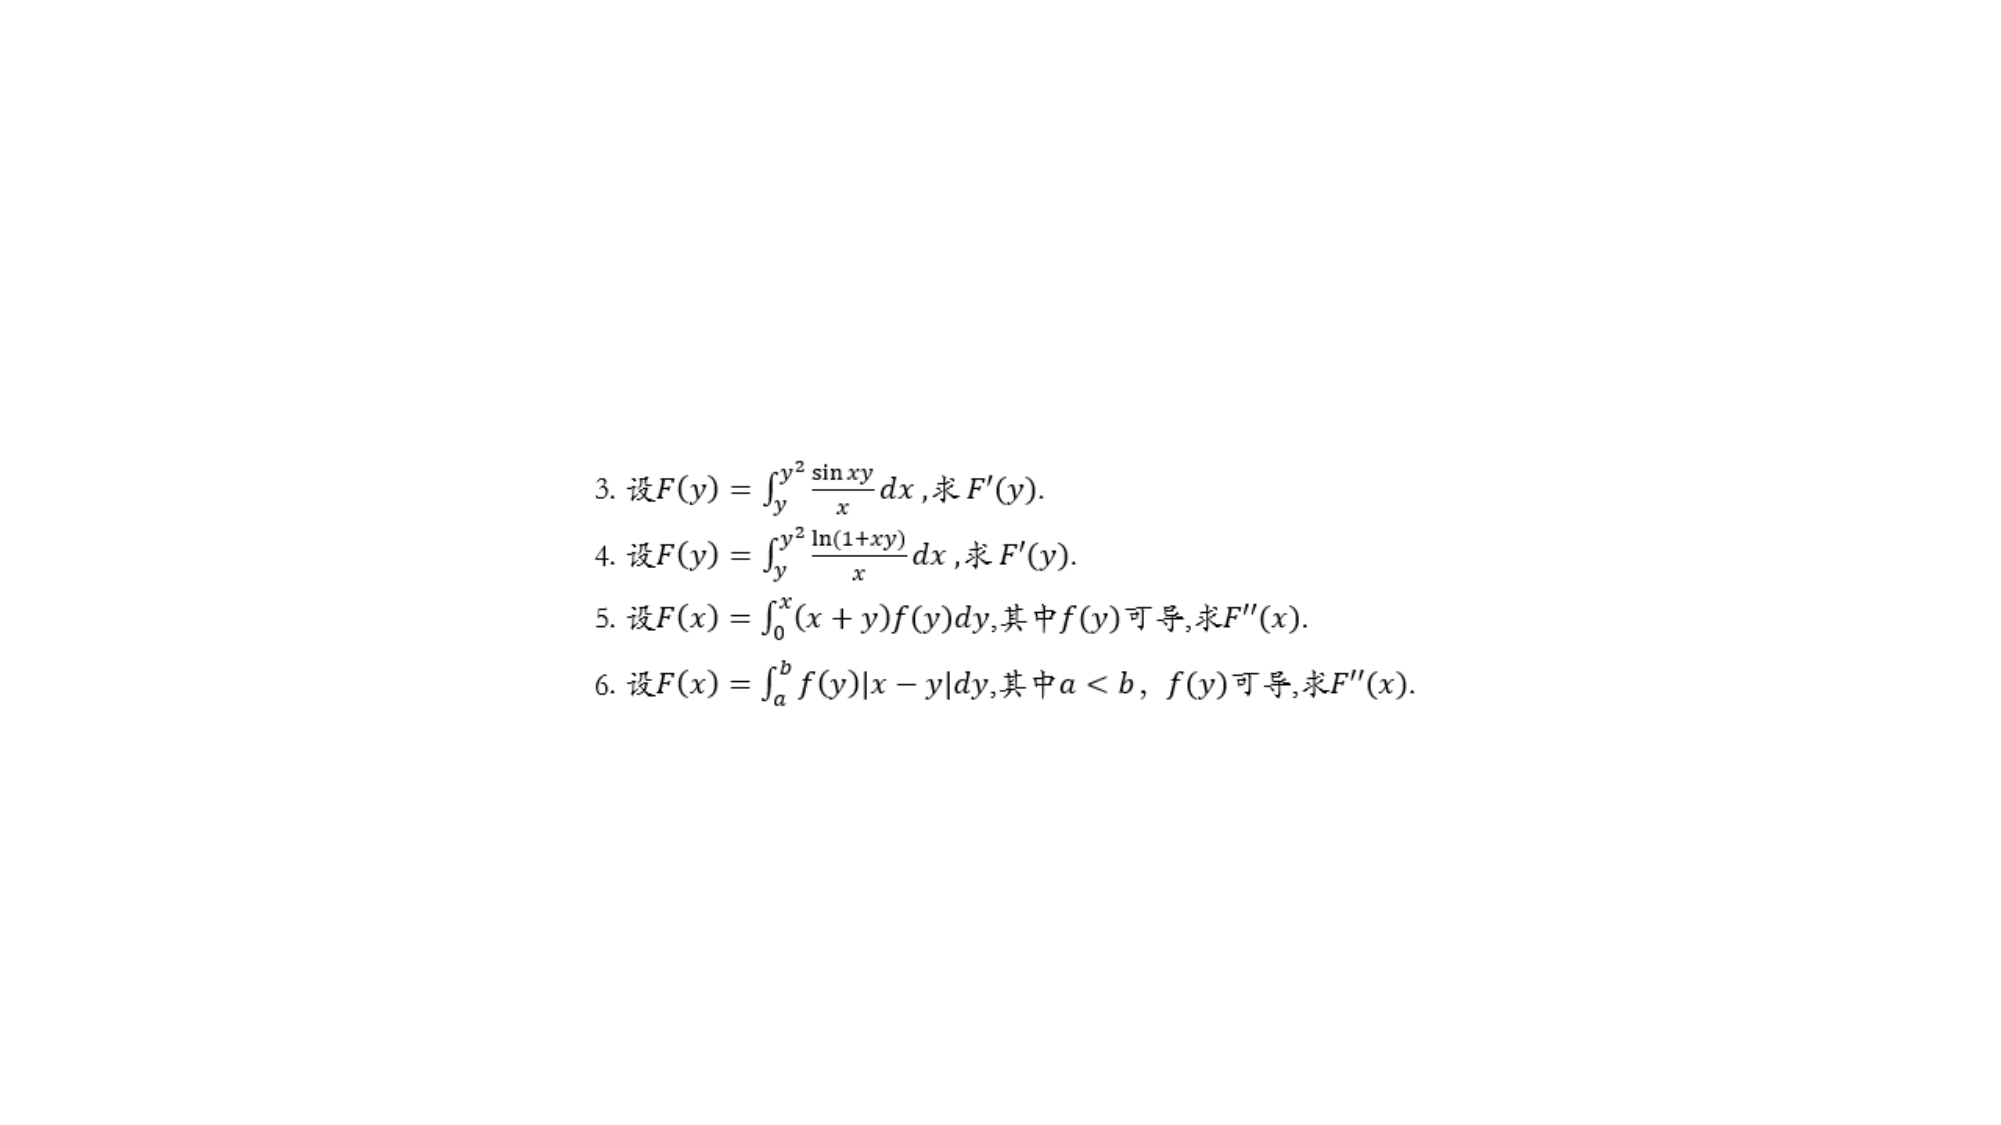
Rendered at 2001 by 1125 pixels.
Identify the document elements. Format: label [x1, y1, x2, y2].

picture [537, 357, 1463, 768]
